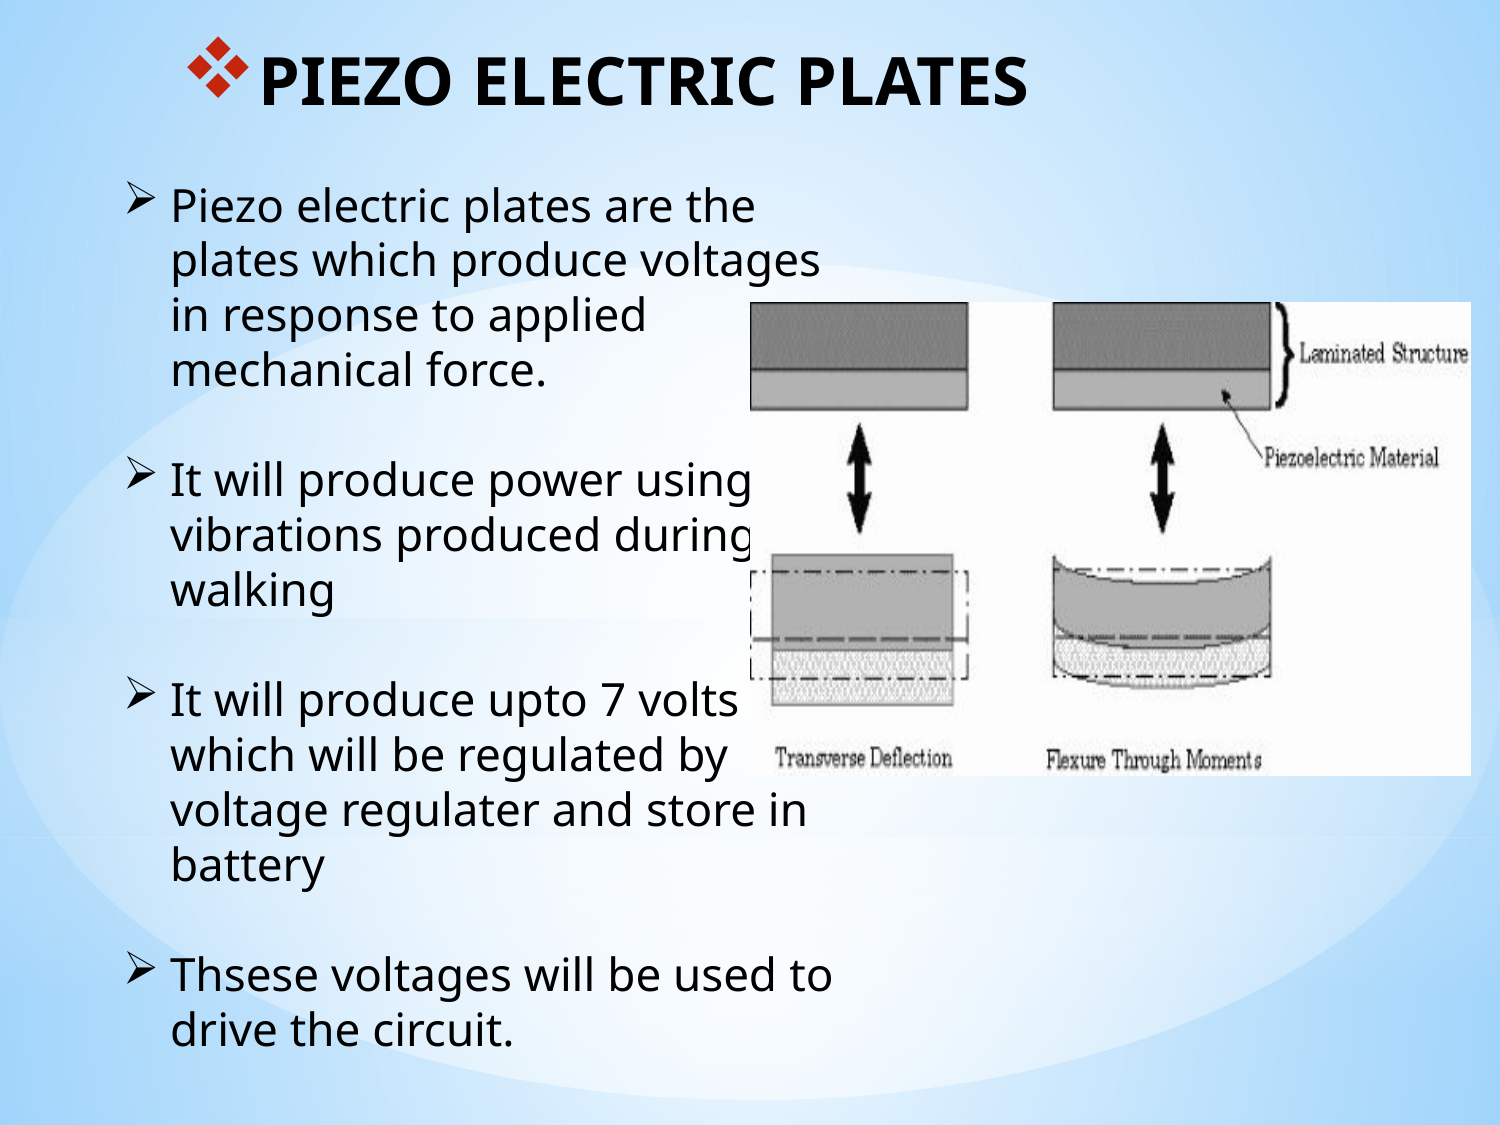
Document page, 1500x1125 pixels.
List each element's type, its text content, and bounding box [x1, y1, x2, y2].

title PIEZO ELECTRIC PLATES [76, 30, 1046, 219]
text_box Piezo electric plates are the plates which produce voltages in response to applied mechanical force. It will produce power using vibrations produced during walking It will produce upto 7 volts which will be regulated by voltage regulater and store in battery Thsese voltages will be used to drive the circuit. [108, 168, 853, 1119]
picture [749, 302, 1471, 776]
